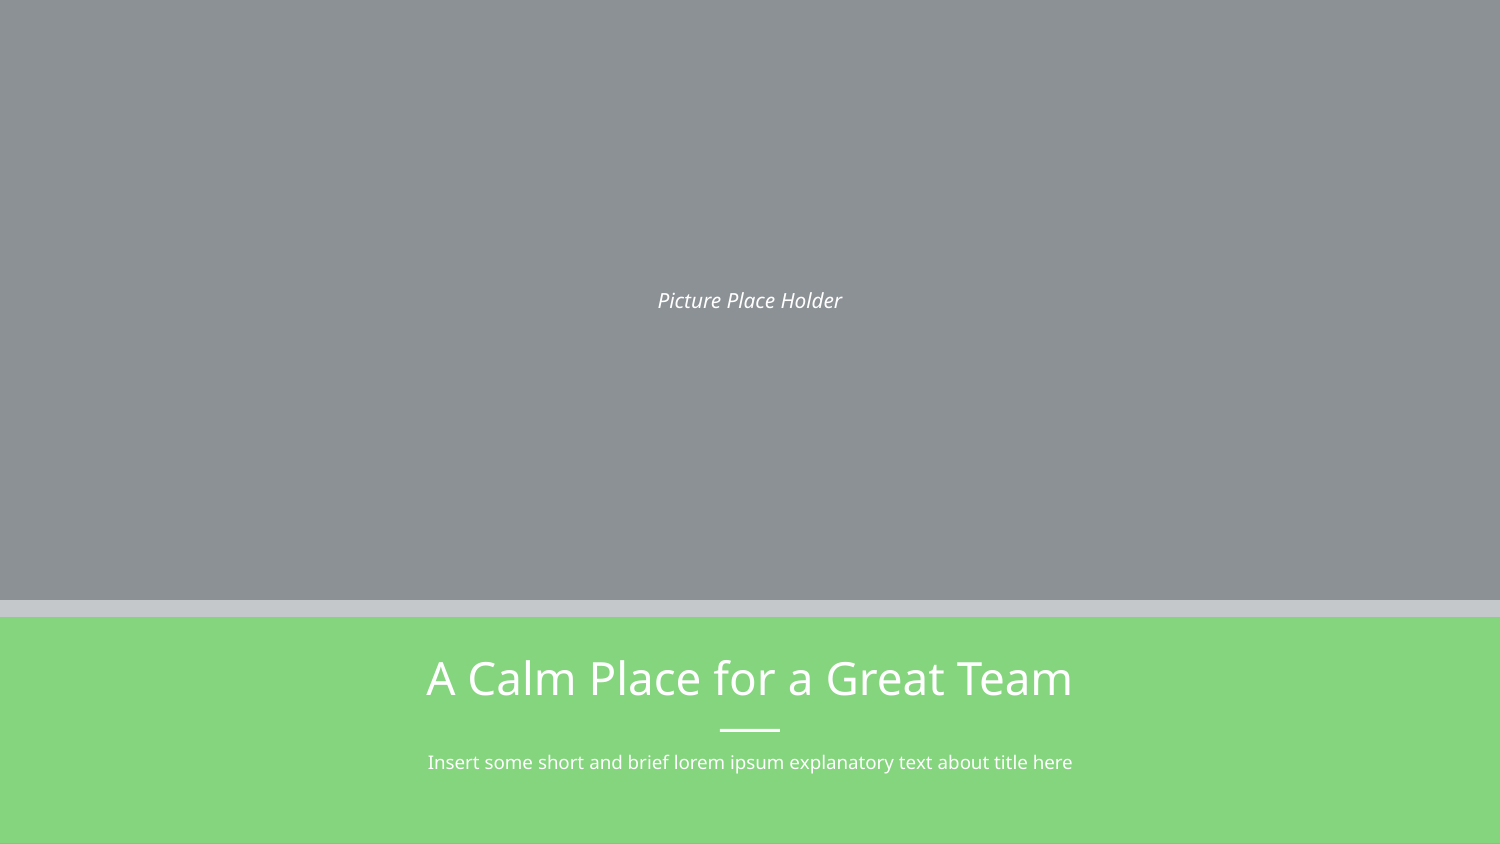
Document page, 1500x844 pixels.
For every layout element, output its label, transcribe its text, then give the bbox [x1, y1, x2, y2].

text_box Picture Place Holder [508, 287, 992, 313]
text_box A Calm Place for a Great Team [119, 649, 1380, 716]
text_box [0, 600, 1500, 617]
text_box [0, 617, 1500, 844]
text_box [0, 0, 1500, 600]
text_box Insert some short and brief lorem ipsum explanatory text about title here [119, 750, 1380, 776]
text_box [719, 728, 780, 732]
